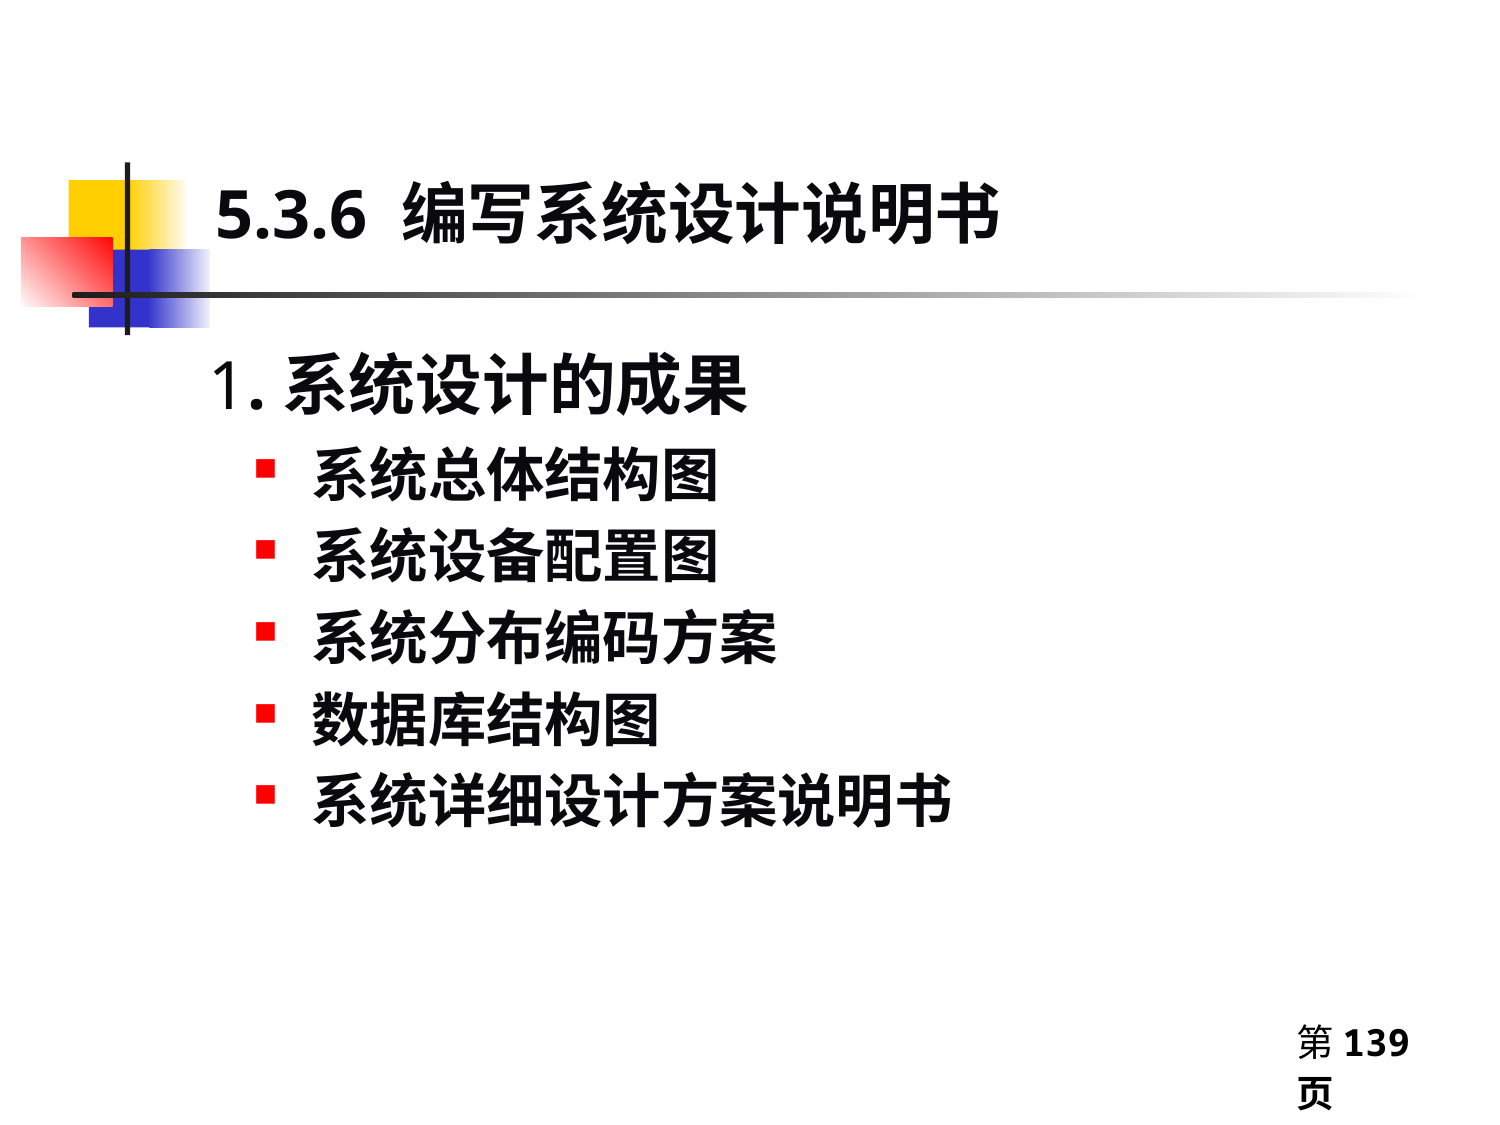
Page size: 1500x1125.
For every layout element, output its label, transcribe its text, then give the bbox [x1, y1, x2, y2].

text_box 5.3.6 编写系统设计说明书 [183, 137, 1058, 288]
list 1.系统设计的成果 系统总体结构图 系统设备配置图 系统分布编码方案 数据库结构图 系统详细设计方案说明书 [193, 330, 1470, 1007]
